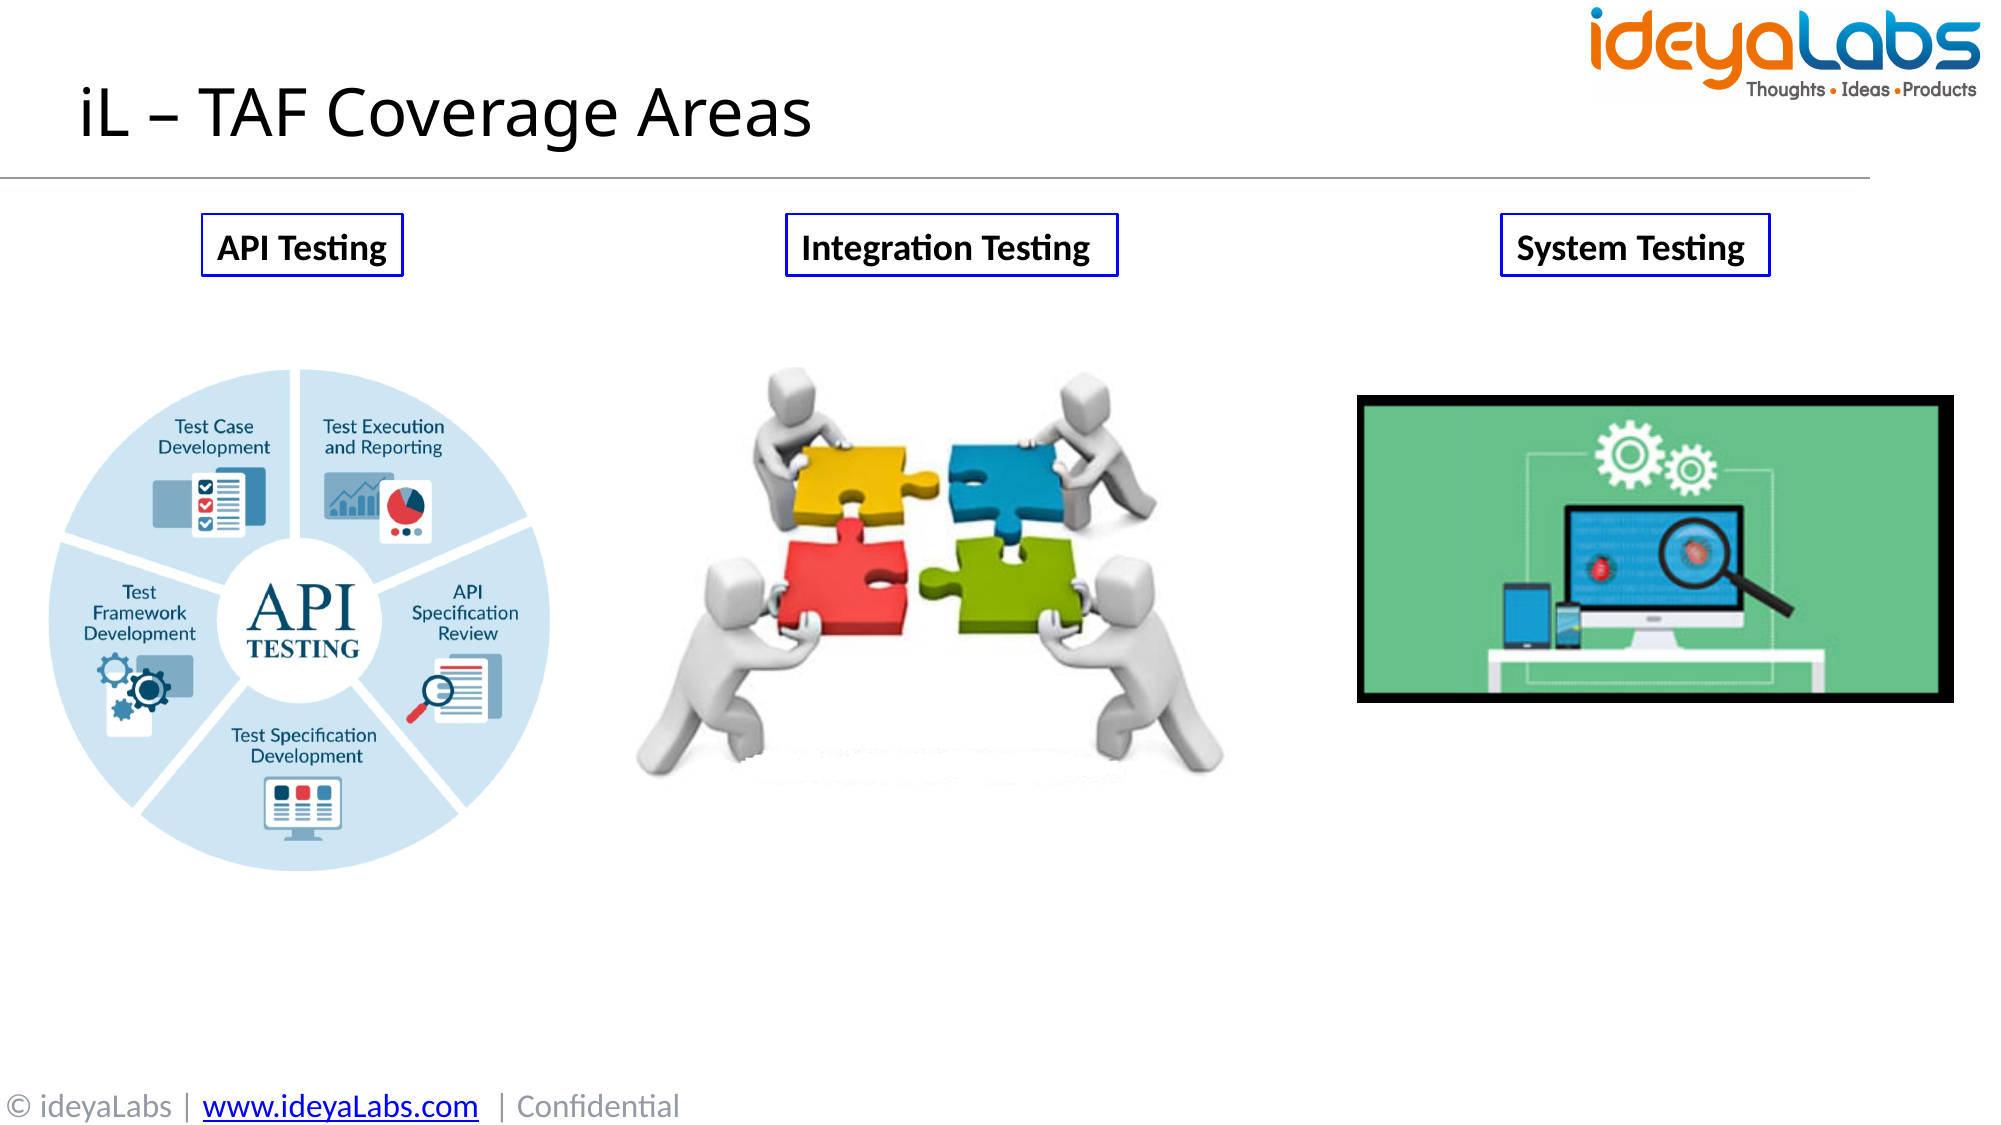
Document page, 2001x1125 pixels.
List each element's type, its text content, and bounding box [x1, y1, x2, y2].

text_box API Testing [202, 213, 403, 276]
picture [1591, 7, 1981, 100]
picture [635, 367, 1232, 797]
picture [46, 366, 559, 881]
title iL – TAF Coverage Areas [63, 61, 1864, 157]
text_box System Testing [1501, 213, 1770, 276]
picture [1356, 394, 1954, 704]
text_box Integration Testing [786, 213, 1118, 276]
